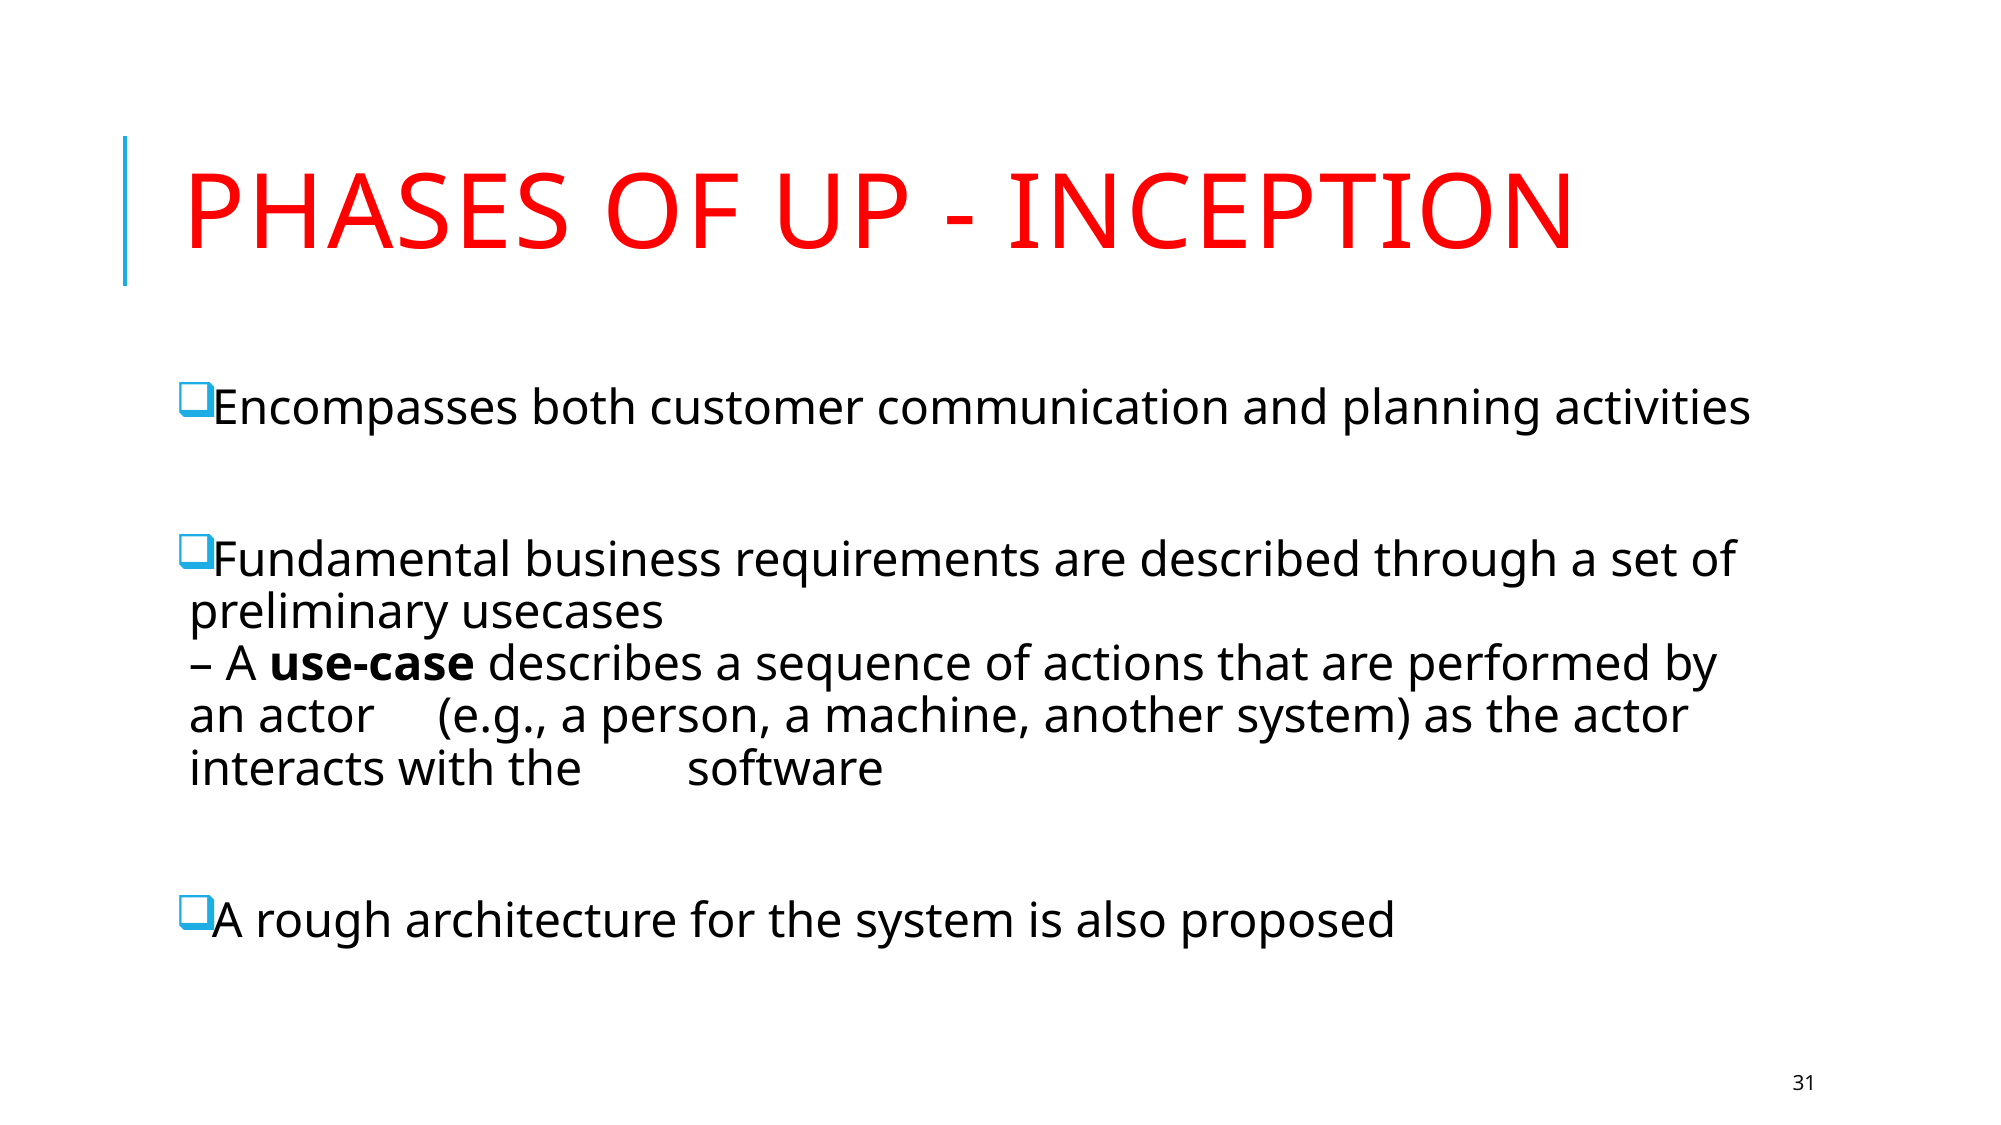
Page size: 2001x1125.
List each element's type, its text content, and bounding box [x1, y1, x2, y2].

list Encompasses both customer communication and planning activities Fundamental business requirements are described through a set of preliminary usecases – A use-case describes a sequence of actions that are performed by an actor (e.g., a person, a machine, another system) as the actor interacts with the software A rough architecture for the system is also proposed [168, 375, 1763, 1035]
slide_number 31 [1777, 1061, 1938, 1107]
title Phases of up - inception [168, 96, 1763, 342]
